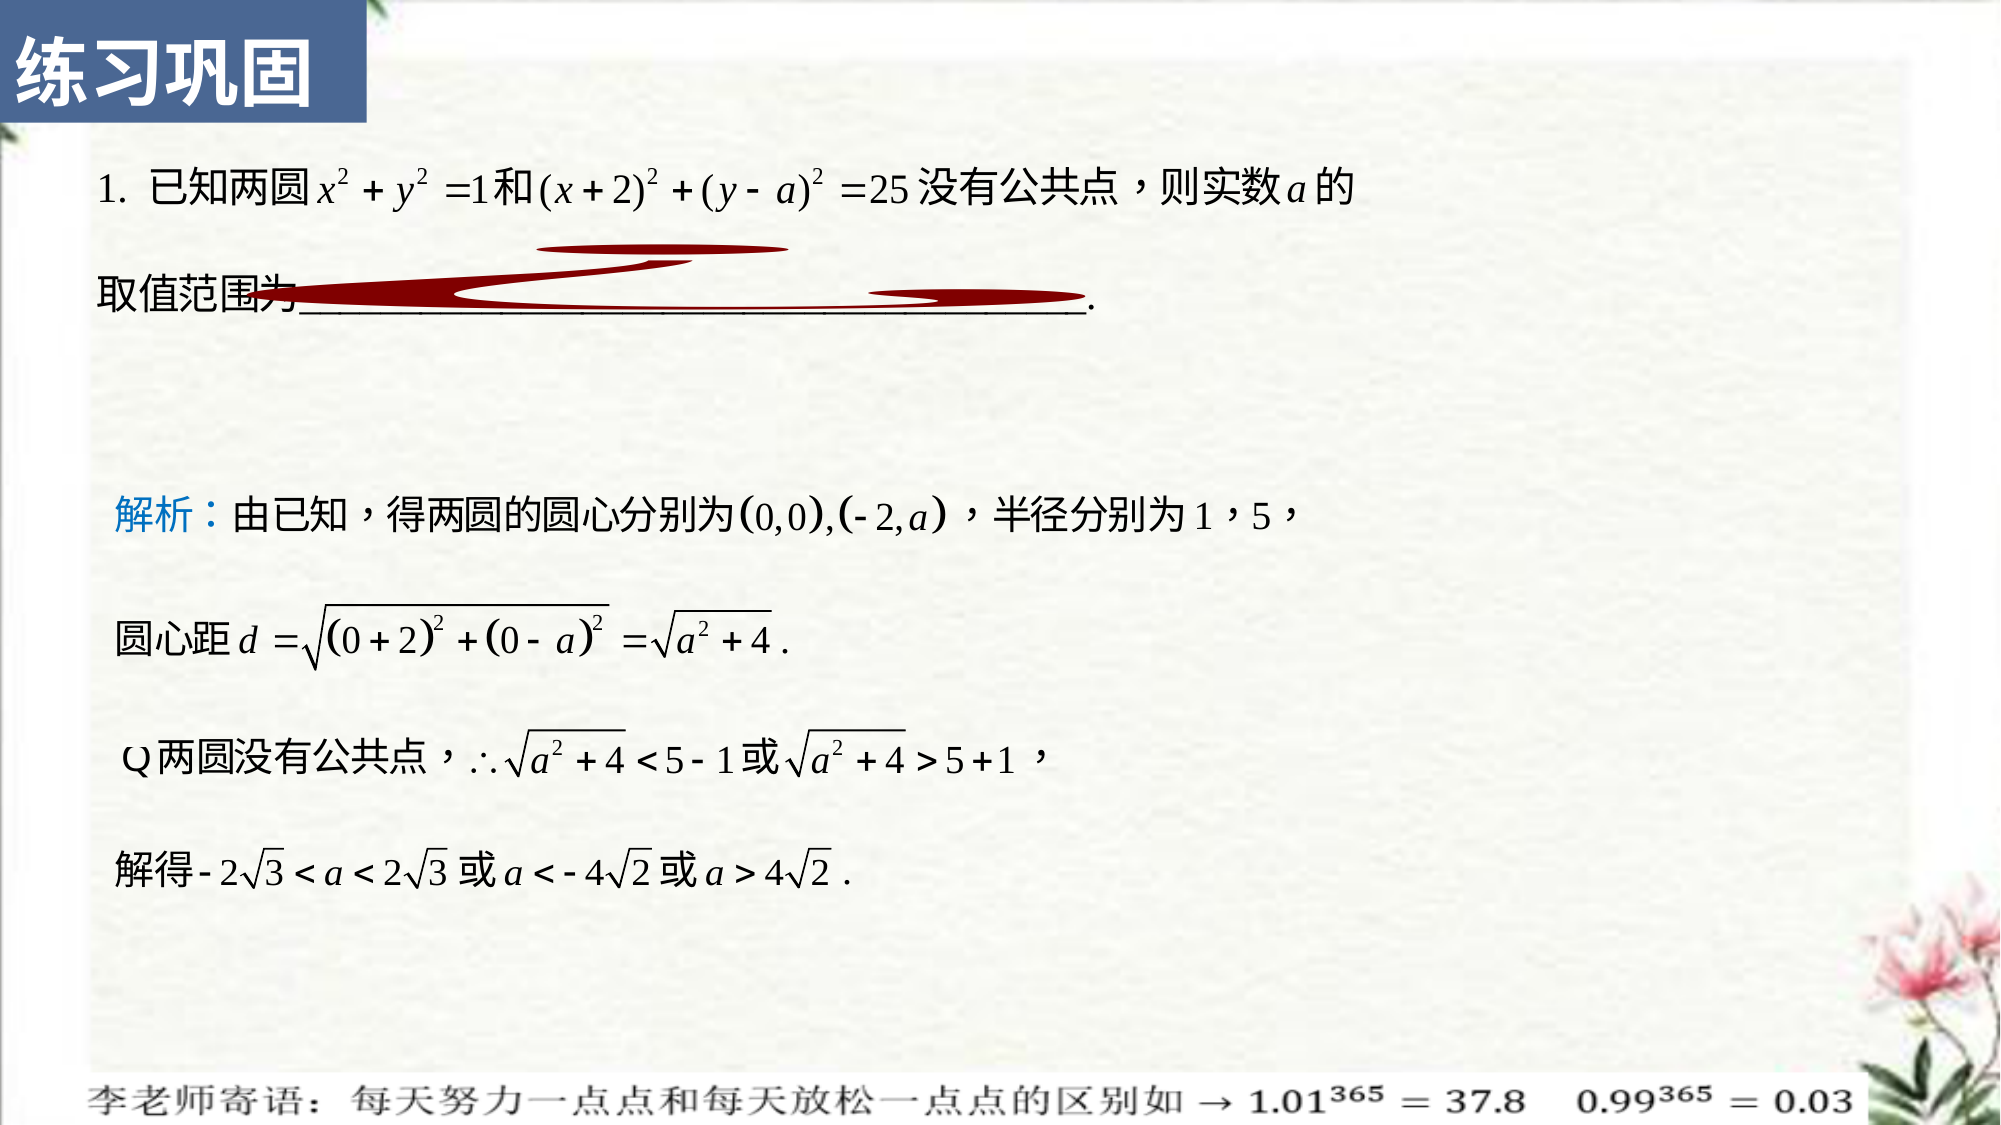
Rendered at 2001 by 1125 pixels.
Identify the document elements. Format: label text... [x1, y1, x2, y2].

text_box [114, 462, 1886, 927]
text_box 练习巩固 [0, 0, 367, 123]
picture [0, 0, 2001, 1125]
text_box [96, 127, 1944, 342]
